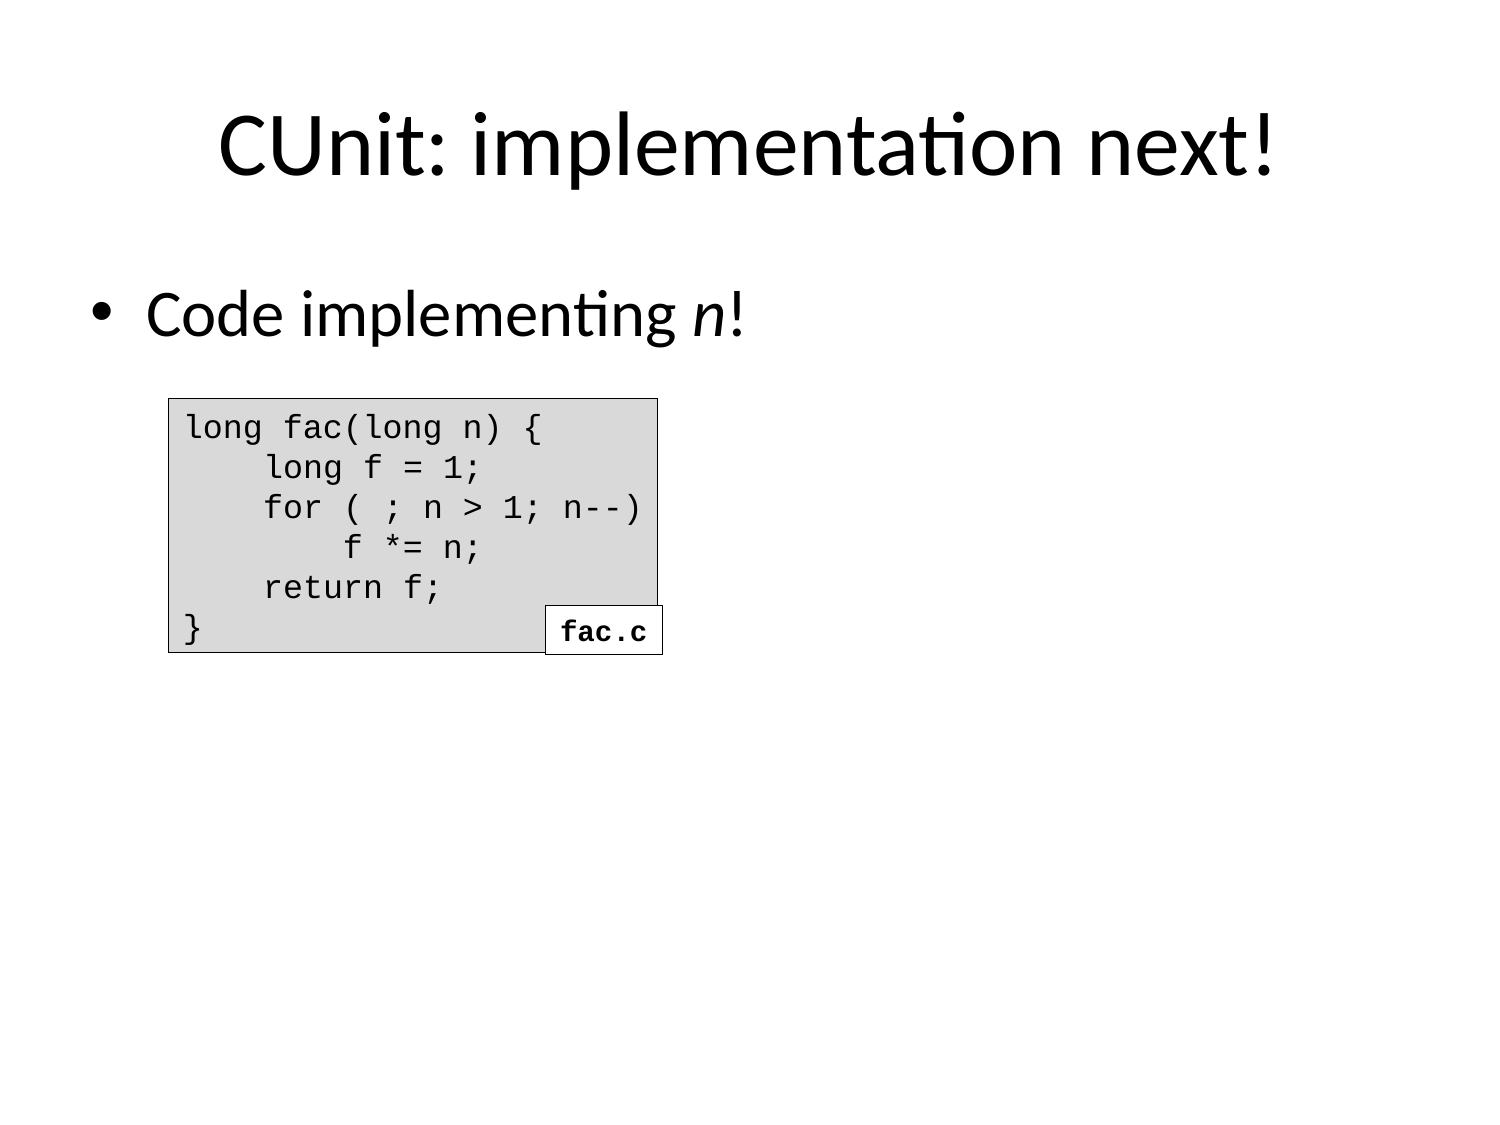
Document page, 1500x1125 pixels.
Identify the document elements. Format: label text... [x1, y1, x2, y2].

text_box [164, 398, 664, 656]
list Code implementing n! [75, 262, 1425, 1005]
title CUnit: implementation next! [75, 45, 1425, 233]
